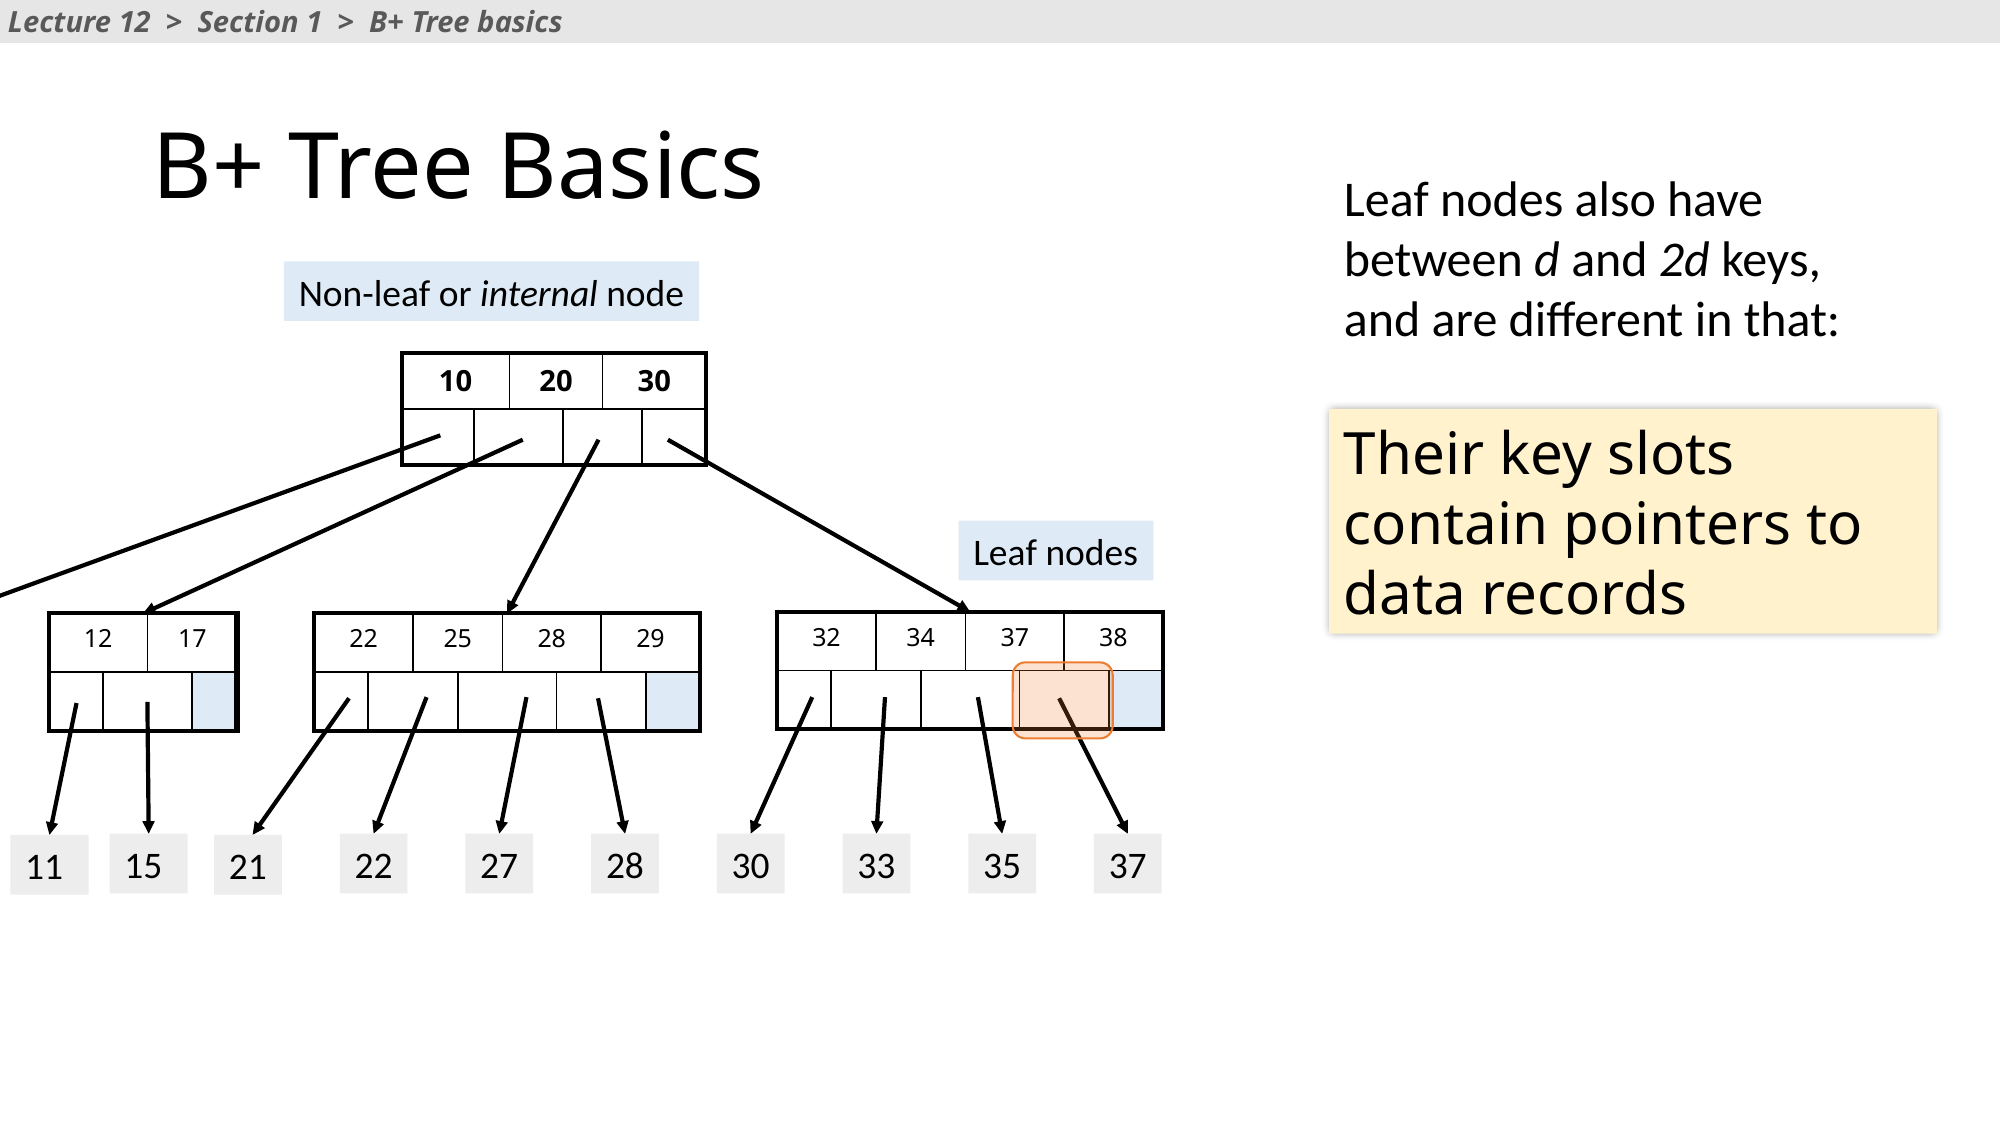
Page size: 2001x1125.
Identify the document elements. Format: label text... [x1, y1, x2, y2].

table_cell [51, 673, 102, 729]
table_cell [316, 673, 367, 729]
text_box [1011, 661, 1114, 740]
table_cell [832, 671, 920, 727]
table_header 34 [877, 614, 965, 670]
table_cell [557, 673, 645, 729]
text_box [750, 697, 813, 834]
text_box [598, 698, 626, 834]
table_cell [643, 410, 704, 463]
table_header 20 [510, 355, 602, 408]
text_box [1059, 698, 1128, 834]
table_cell [193, 673, 234, 729]
table_header 25 [414, 615, 502, 671]
table_header 10 [404, 355, 509, 408]
table_cell [104, 673, 191, 729]
table_header 30 [603, 355, 704, 408]
table_header 28 [503, 615, 600, 671]
table_header 29 [602, 615, 698, 671]
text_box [523, 439, 599, 614]
table_cell [404, 410, 473, 439]
text_box 15 [109, 833, 188, 894]
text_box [373, 697, 427, 834]
text_box 27 [465, 833, 534, 894]
table_header 12 [51, 615, 147, 671]
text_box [142, 439, 523, 614]
text_box Non-leaf or internal node [283, 261, 700, 321]
text_box 33 [842, 833, 911, 894]
text_box 11 [10, 834, 89, 895]
table_cell [369, 673, 457, 729]
table_cell [779, 671, 830, 727]
text_box 35 [968, 833, 1037, 894]
text_box 21 [214, 834, 282, 895]
table_cell [475, 410, 562, 439]
table_cell [1114, 671, 1161, 727]
text_box Their key slots contain pointers to data records [1329, 408, 1937, 634]
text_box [499, 697, 527, 834]
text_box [0, 435, 441, 603]
table_header 32 [779, 614, 875, 670]
table_cell [564, 410, 641, 463]
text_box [667, 439, 971, 612]
text_box 30 [716, 833, 785, 894]
table_cell [459, 673, 556, 729]
text_box Leaf nodes [971, 520, 1154, 581]
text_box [876, 697, 886, 834]
text_box 22 [339, 833, 408, 894]
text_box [977, 697, 1003, 834]
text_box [252, 698, 349, 835]
table_cell [922, 671, 1012, 727]
table_cell [647, 673, 698, 729]
text_box 37 [1093, 833, 1162, 894]
text_box Leaf nodes also have between d and 2d keys, and are different in that: [1329, 159, 1915, 355]
title B+ Tree Basics [137, 59, 1863, 278]
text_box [0, 0, 2000, 47]
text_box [49, 703, 77, 835]
table_header 38 [1065, 614, 1161, 670]
text_box 28 [591, 833, 659, 894]
table_header 37 [966, 614, 1063, 670]
table_header 17 [148, 615, 234, 671]
table_header 22 [316, 615, 412, 671]
